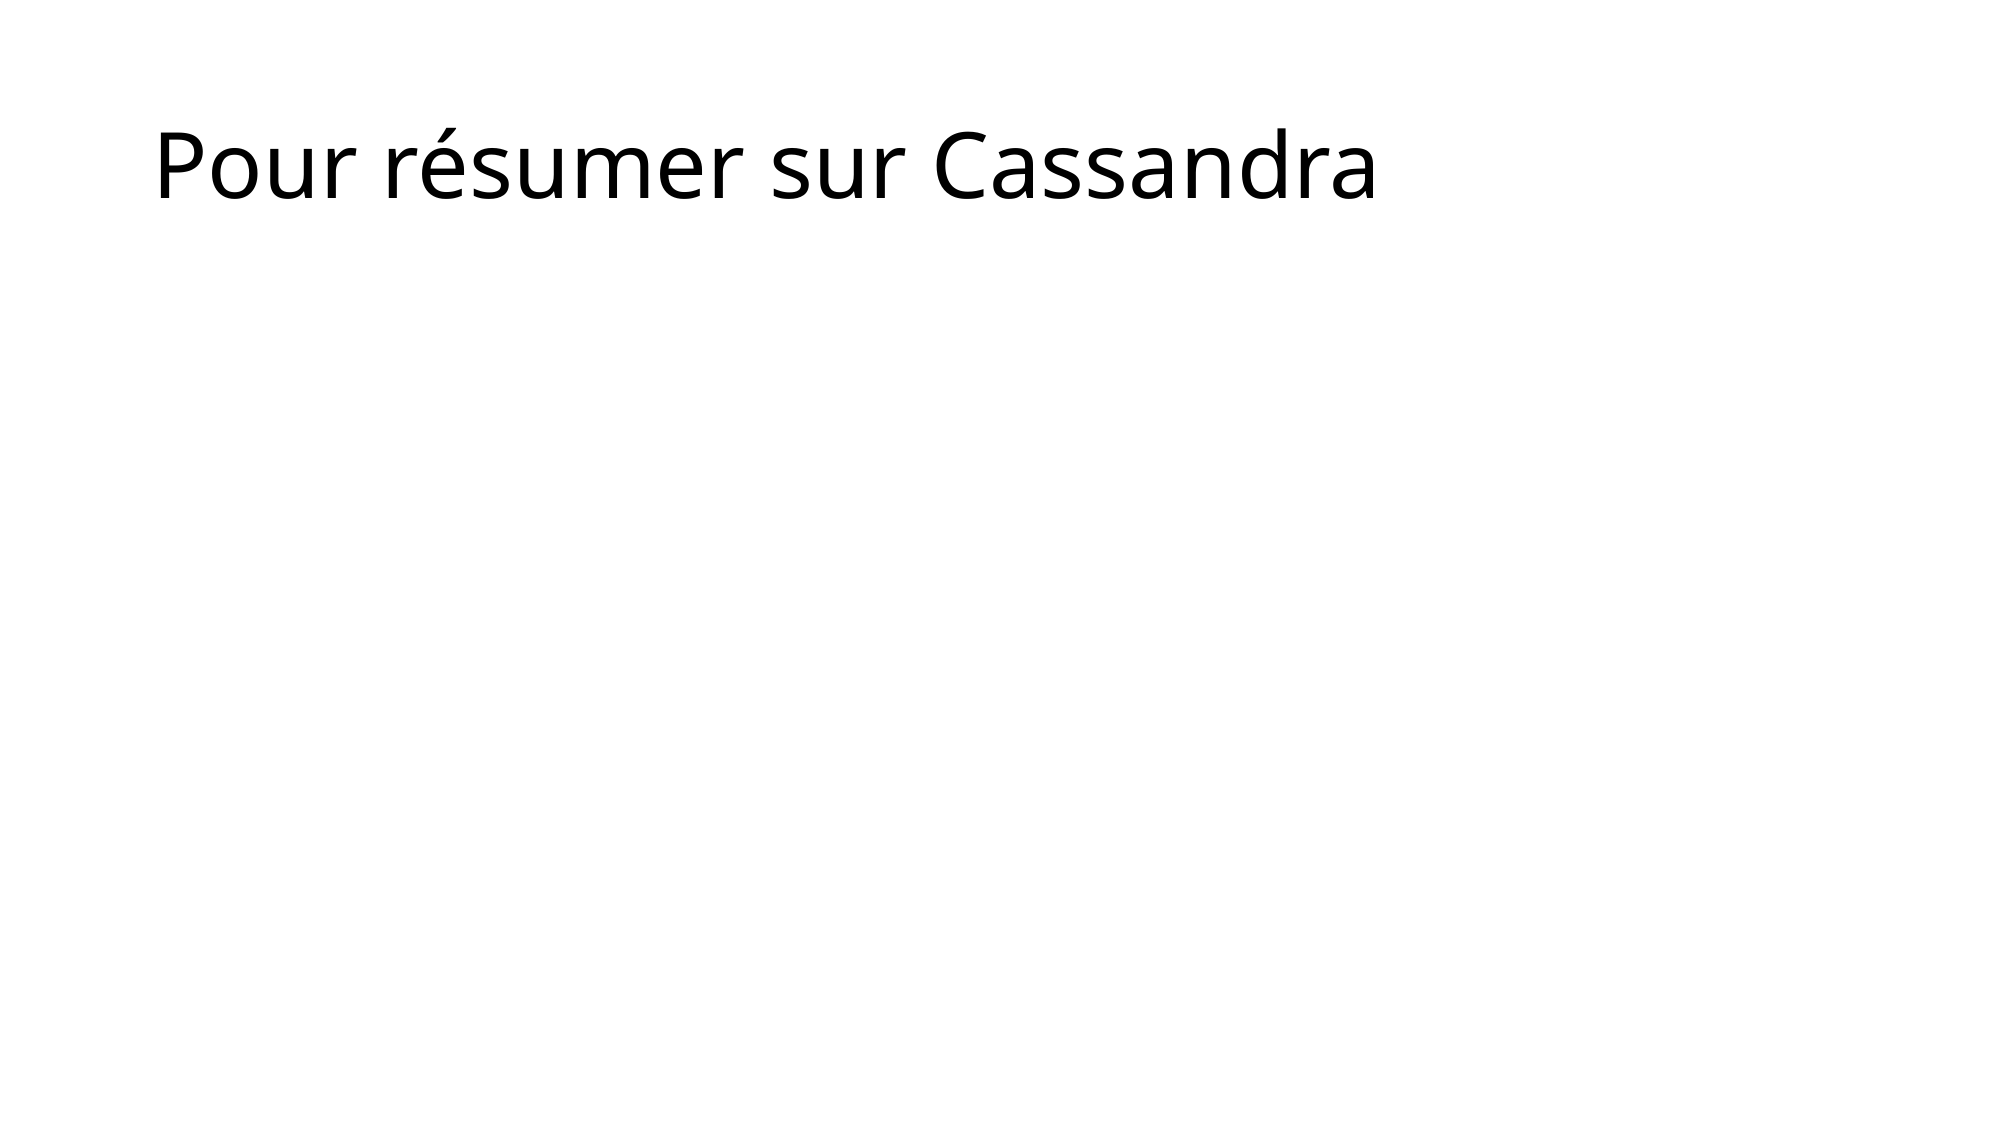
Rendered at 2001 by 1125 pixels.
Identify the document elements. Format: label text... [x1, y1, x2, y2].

title Pour résumer sur Cassandra [137, 59, 1863, 278]
